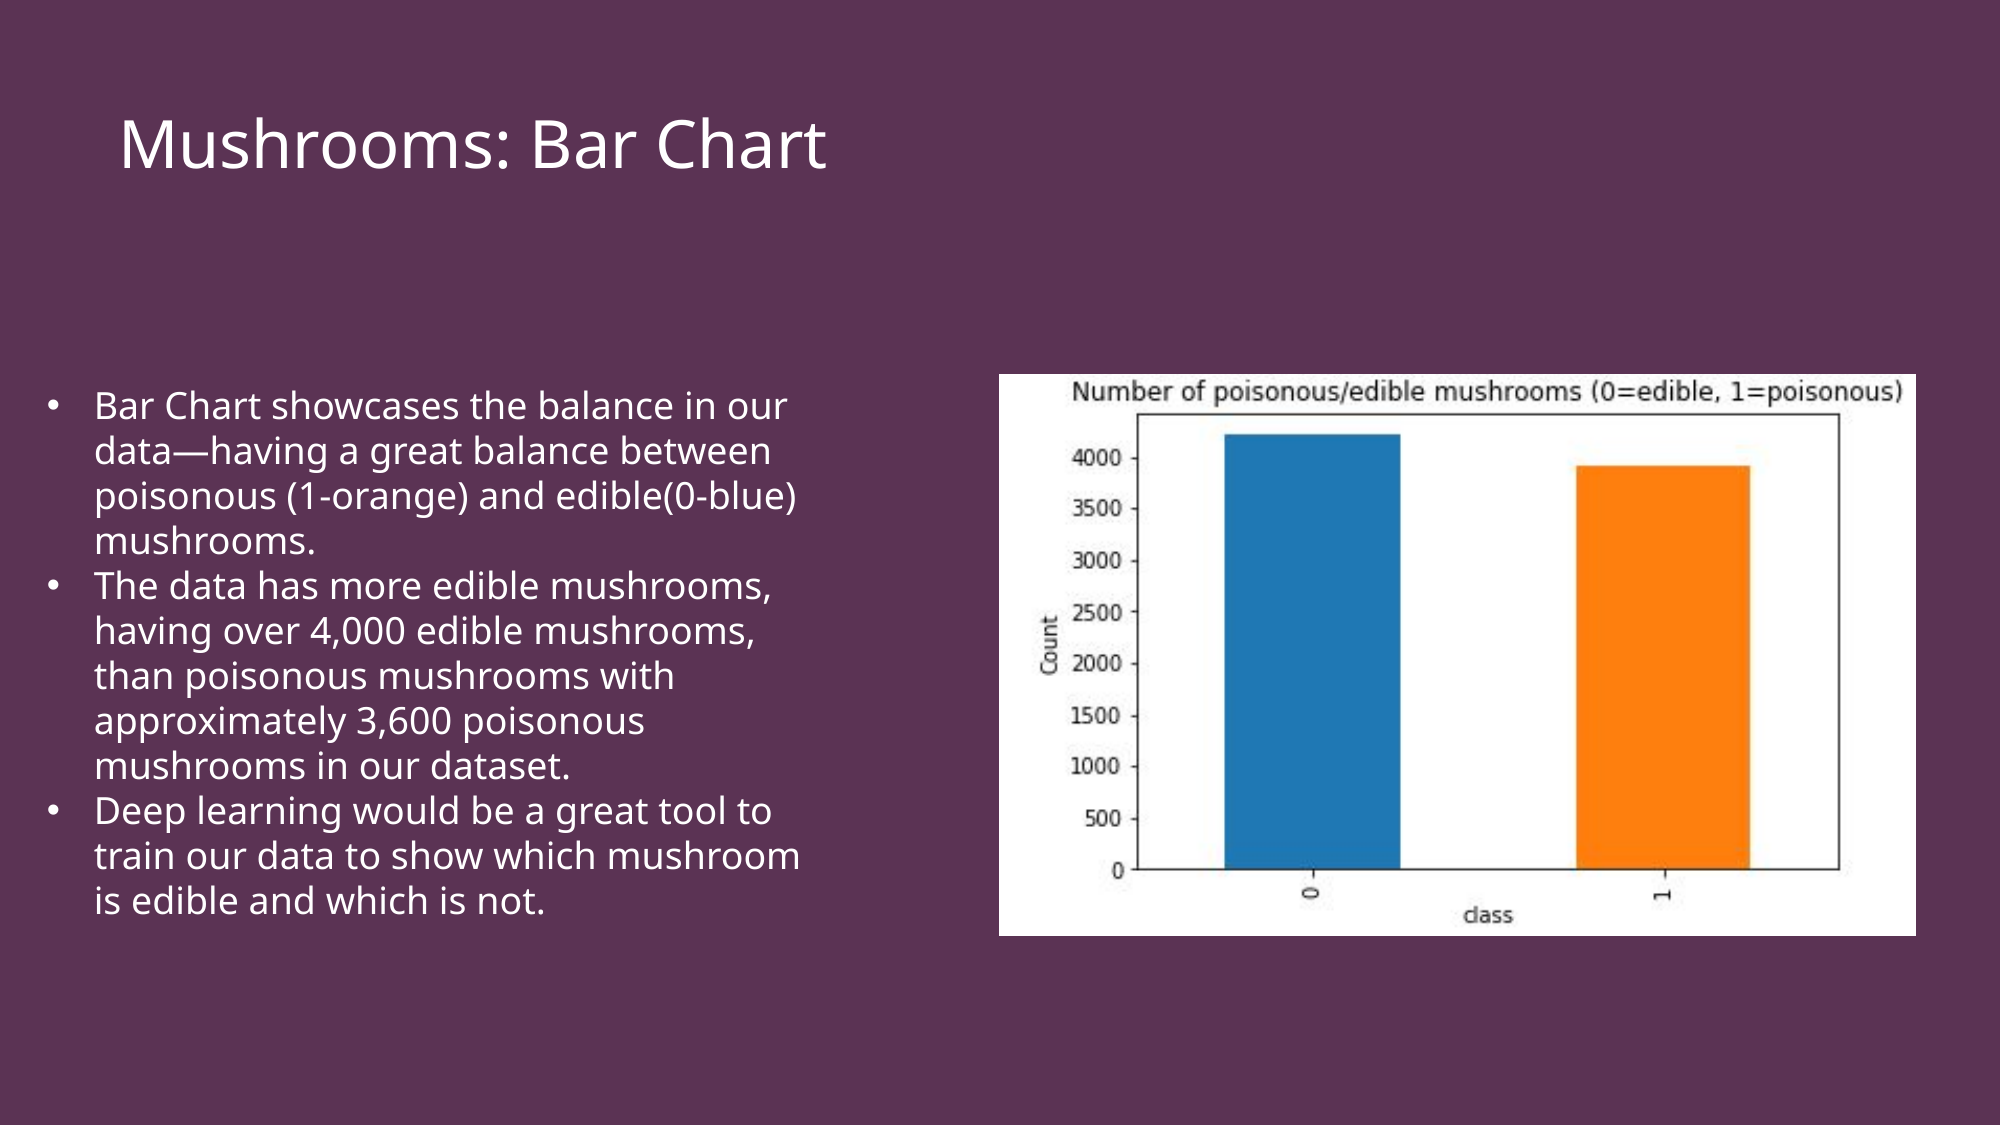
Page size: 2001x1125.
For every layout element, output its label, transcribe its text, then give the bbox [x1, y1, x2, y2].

title Mushrooms: Bar Chart [118, 101, 1878, 344]
text_box Bar Chart showcases the balance in our data—having a great balance between poisonous (1-orange) and edible(0-blue) mushrooms. The data has more edible mushrooms, having over 4,000 edible mushrooms, than poisonous mushrooms with approximately 3,600 poisonous mushrooms in our dataset. Deep learning would be a great tool to train our data to show which mushroom is edible and which is not. [32, 374, 841, 930]
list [999, 374, 1916, 936]
